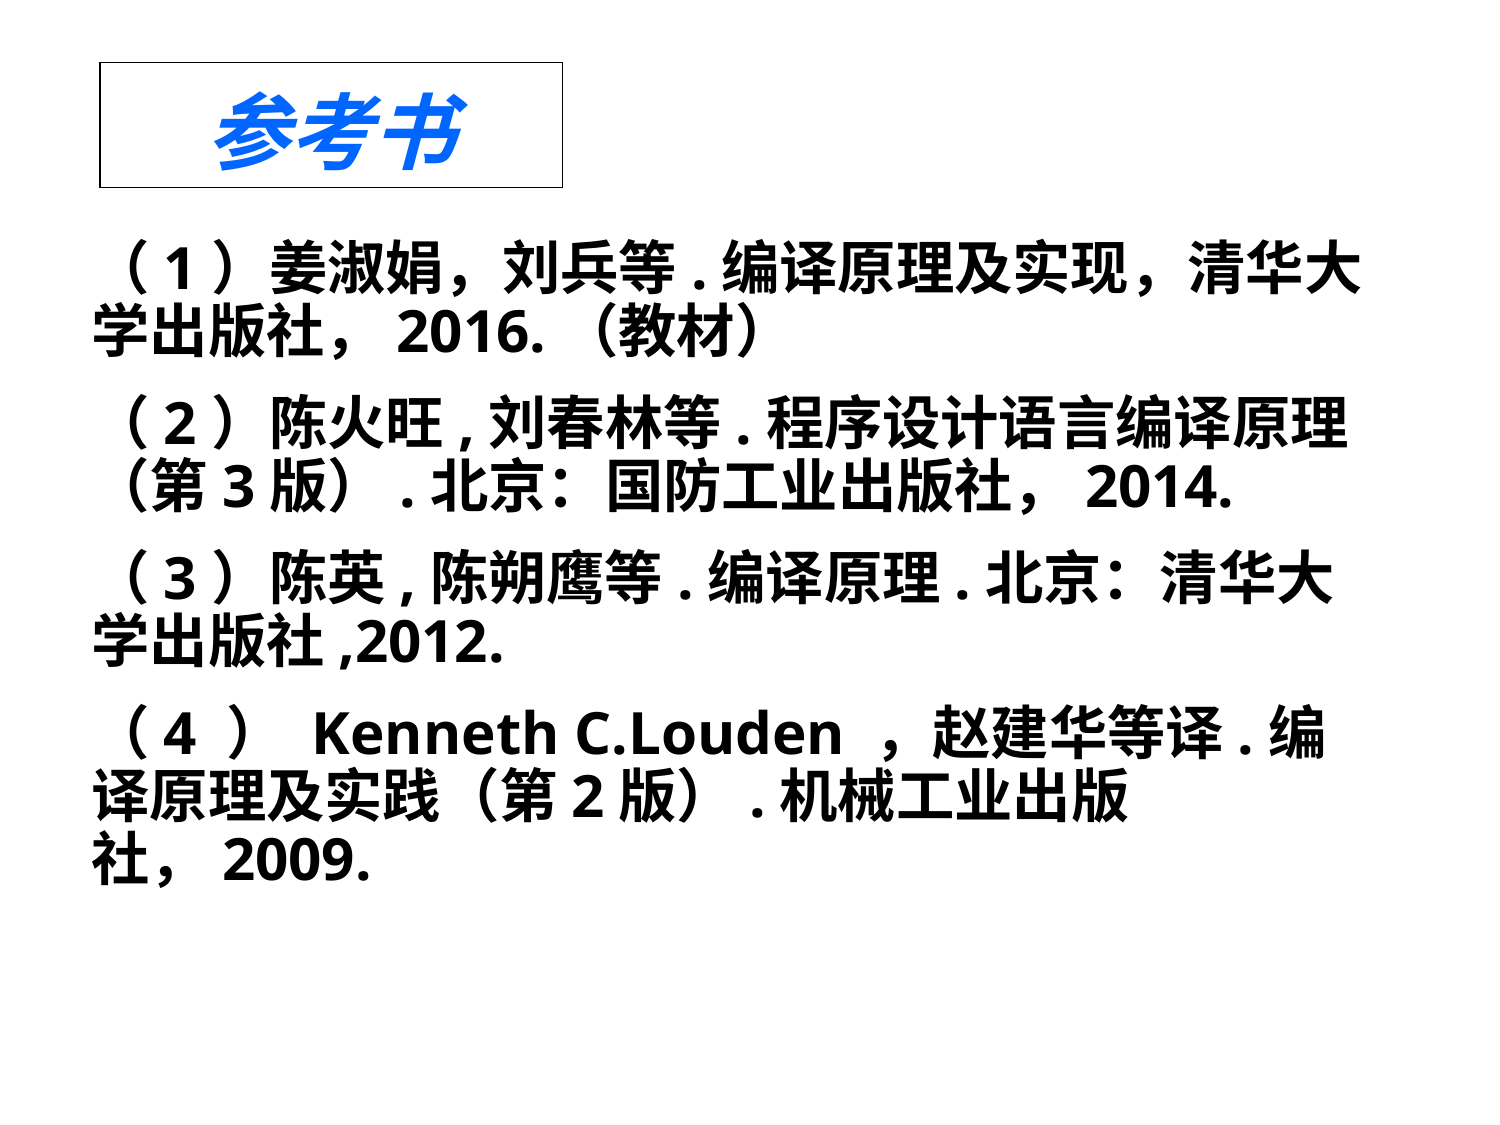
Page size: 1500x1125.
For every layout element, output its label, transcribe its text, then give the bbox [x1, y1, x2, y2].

text_box （1）姜淑娟，刘兵等.编译原理及实现，清华大学出版社，2016.（教材） （2）陈火旺,刘春林等.程序设计语言编译原理（第3版）.北京：国防工业出版社，2014. （3）陈英,陈朔鹰等.编译原理.北京：清华大学出版社,2012. （4 ） Kenneth C.Louden ，赵建华等译.编译原理及实践（第2版）.机械工业出版社，2009. [76, 231, 1390, 901]
text_box 参考书 [99, 62, 563, 188]
